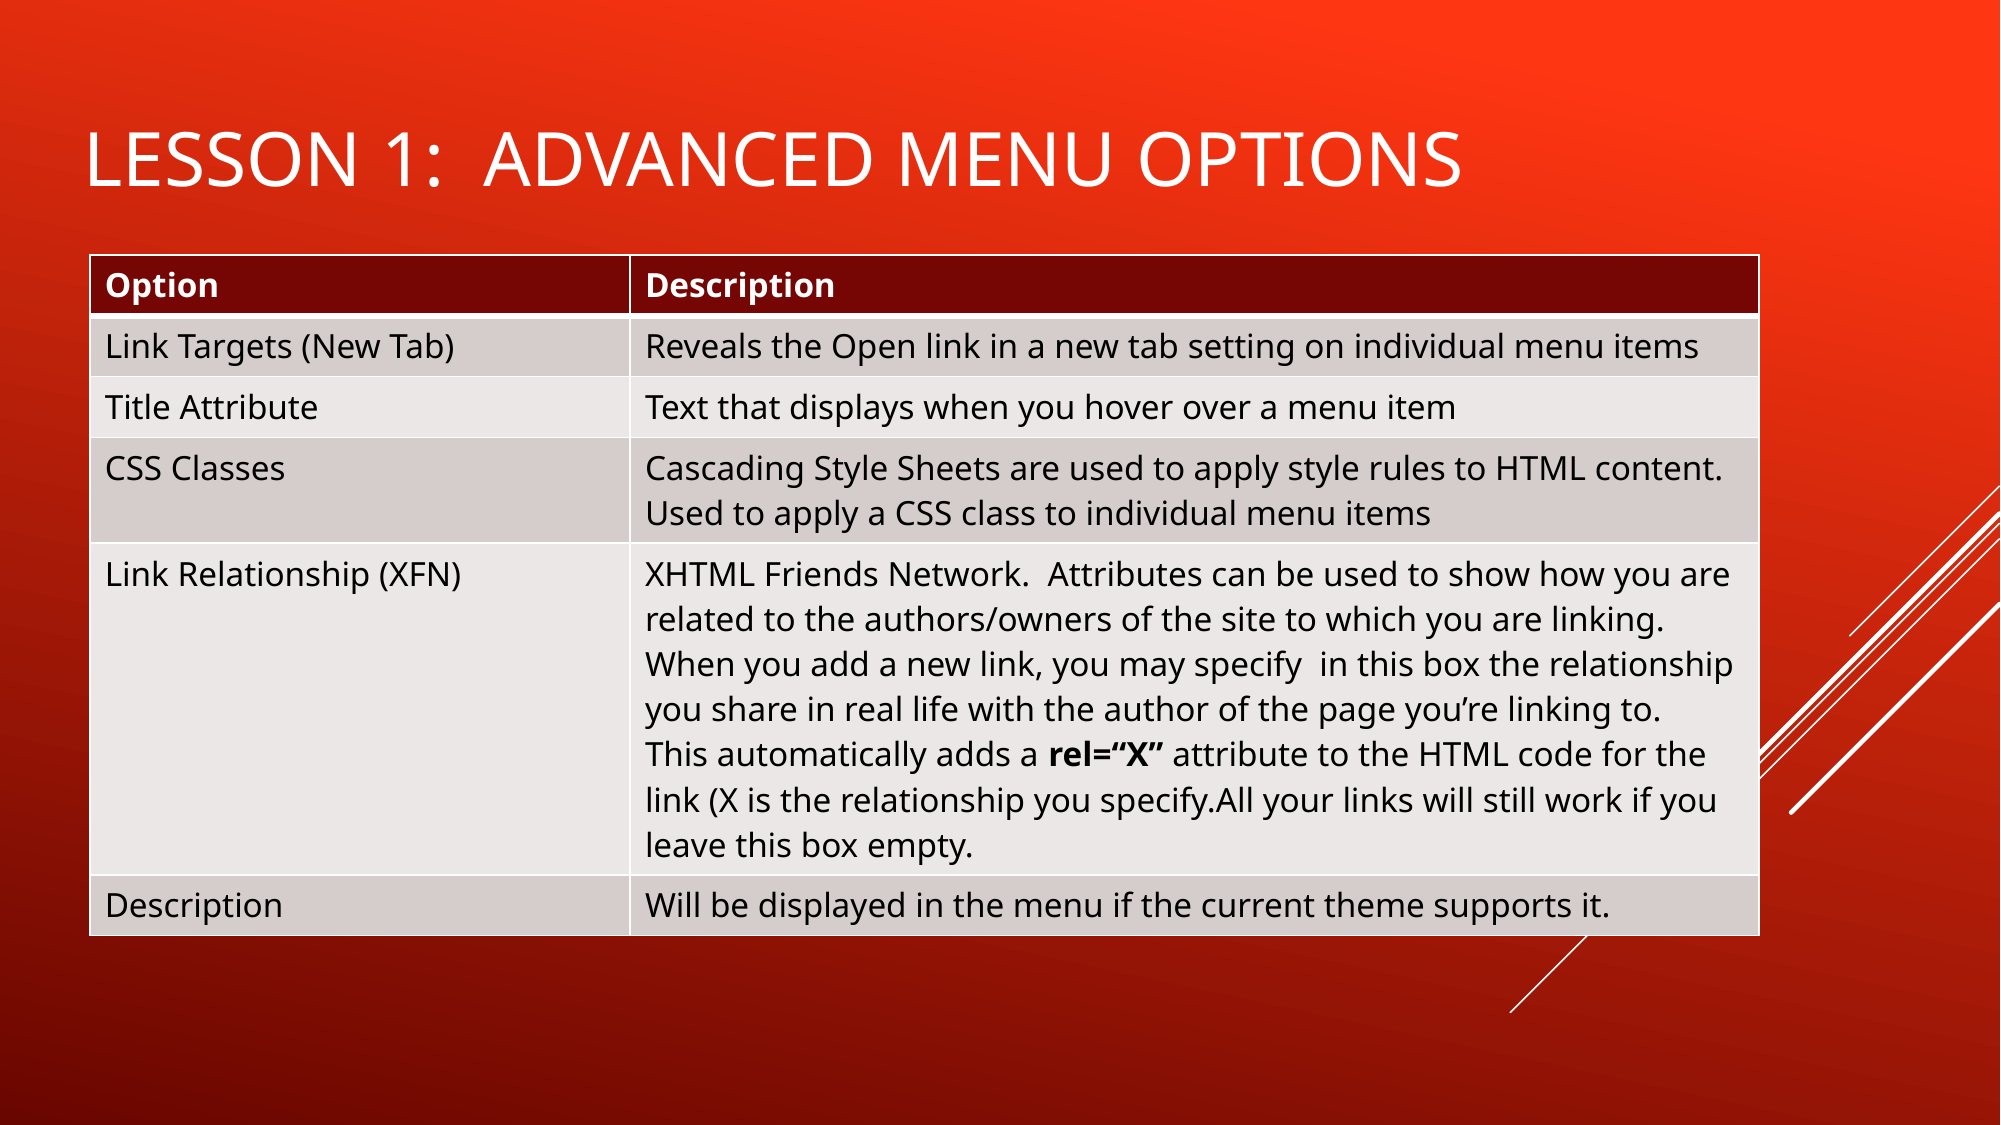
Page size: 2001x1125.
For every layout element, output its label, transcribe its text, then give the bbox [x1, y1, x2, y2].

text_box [1510, 485, 2000, 1013]
table_cell CSS Classes [91, 438, 629, 542]
table_cell Link Targets (New Tab) [91, 319, 629, 376]
table_header Option [91, 256, 629, 313]
table_cell XHTML Friends Network. Attributes can be used to show how you are related to the authors/owners of the site to which you are linking. When you add a new link, you may specify in this box the relationship you share in real life with the author of the page you’re linking to. This automatically adds a rel=“X” attribute to the HTML code for the link (X is the relationship you specify.All your links will still work if you leave this box empty. [631, 544, 1510, 874]
table_cell Text that displays when you hover over a menu item [631, 377, 1758, 437]
table_cell Description [91, 876, 629, 935]
table_cell Title Attribute [91, 377, 629, 437]
table_cell Link Relationship (XFN) [91, 544, 629, 874]
table_cell Cascading Style Sheets are used to apply style rules to HTML content. Used to apply a CSS class to individual menu items [631, 438, 1758, 542]
title Lesson 1: advanced menu options [68, 33, 1952, 281]
table_cell Will be displayed in the menu if the current theme supports it. [631, 876, 1510, 935]
text_box [0, 0, 2000, 1125]
table_cell Reveals the Open link in a new tab setting on individual menu items [631, 319, 1758, 376]
table_header Description [631, 256, 1758, 313]
